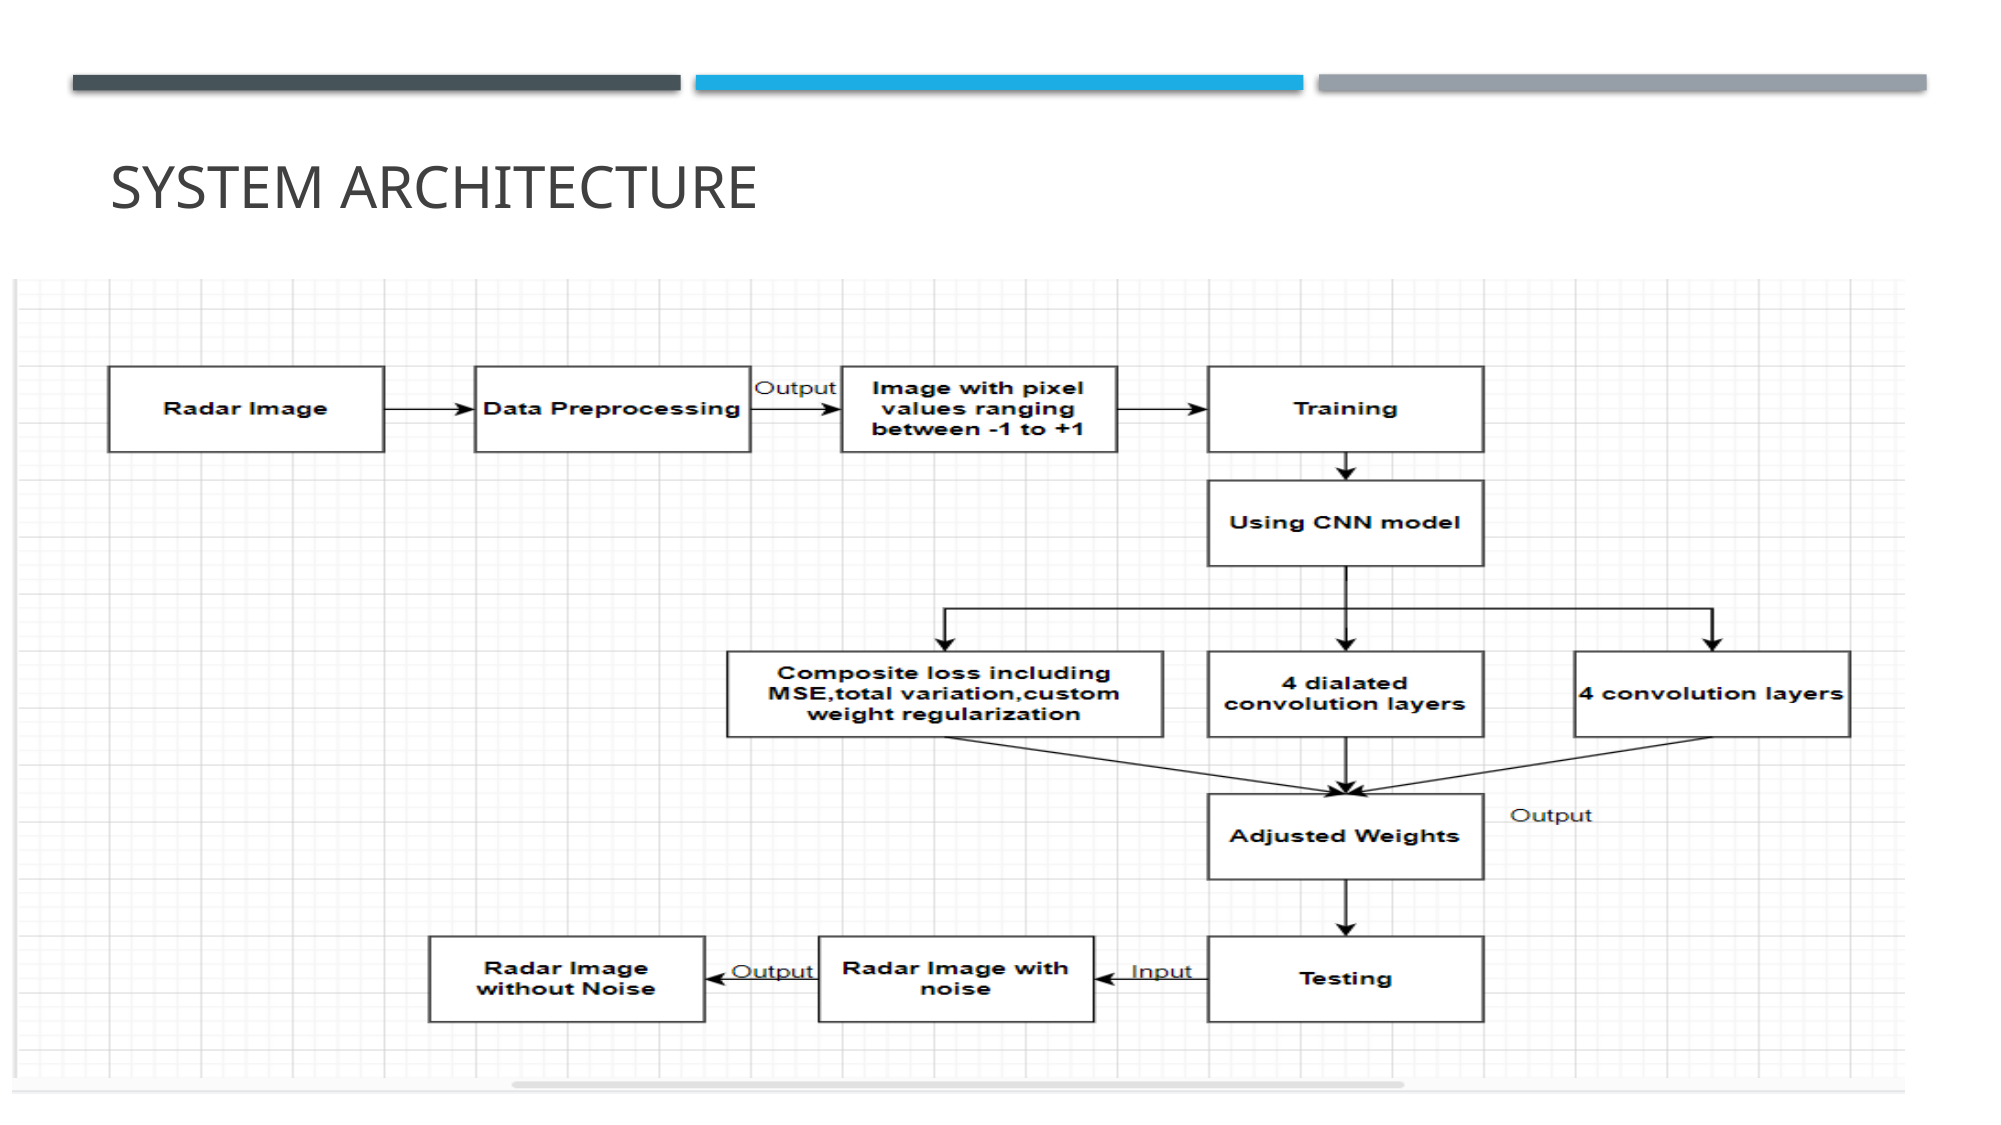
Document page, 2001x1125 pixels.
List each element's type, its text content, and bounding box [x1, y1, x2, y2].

picture [11, 279, 1906, 1095]
title System Architecture [95, 115, 1905, 229]
